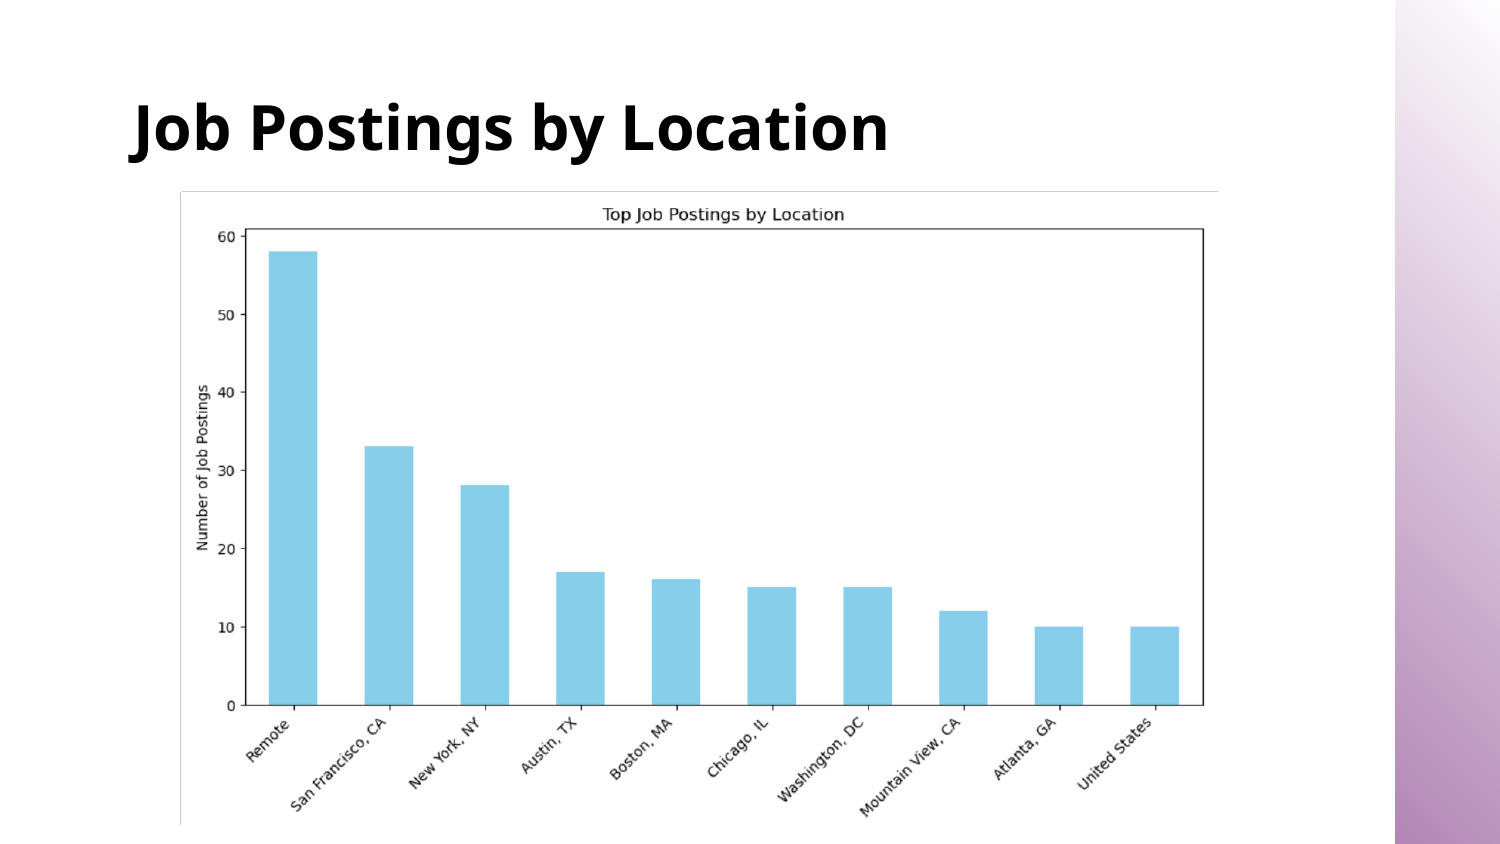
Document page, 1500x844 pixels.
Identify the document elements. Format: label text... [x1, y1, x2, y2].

title Job Postings by Location [118, 72, 1382, 167]
picture [179, 191, 1235, 826]
